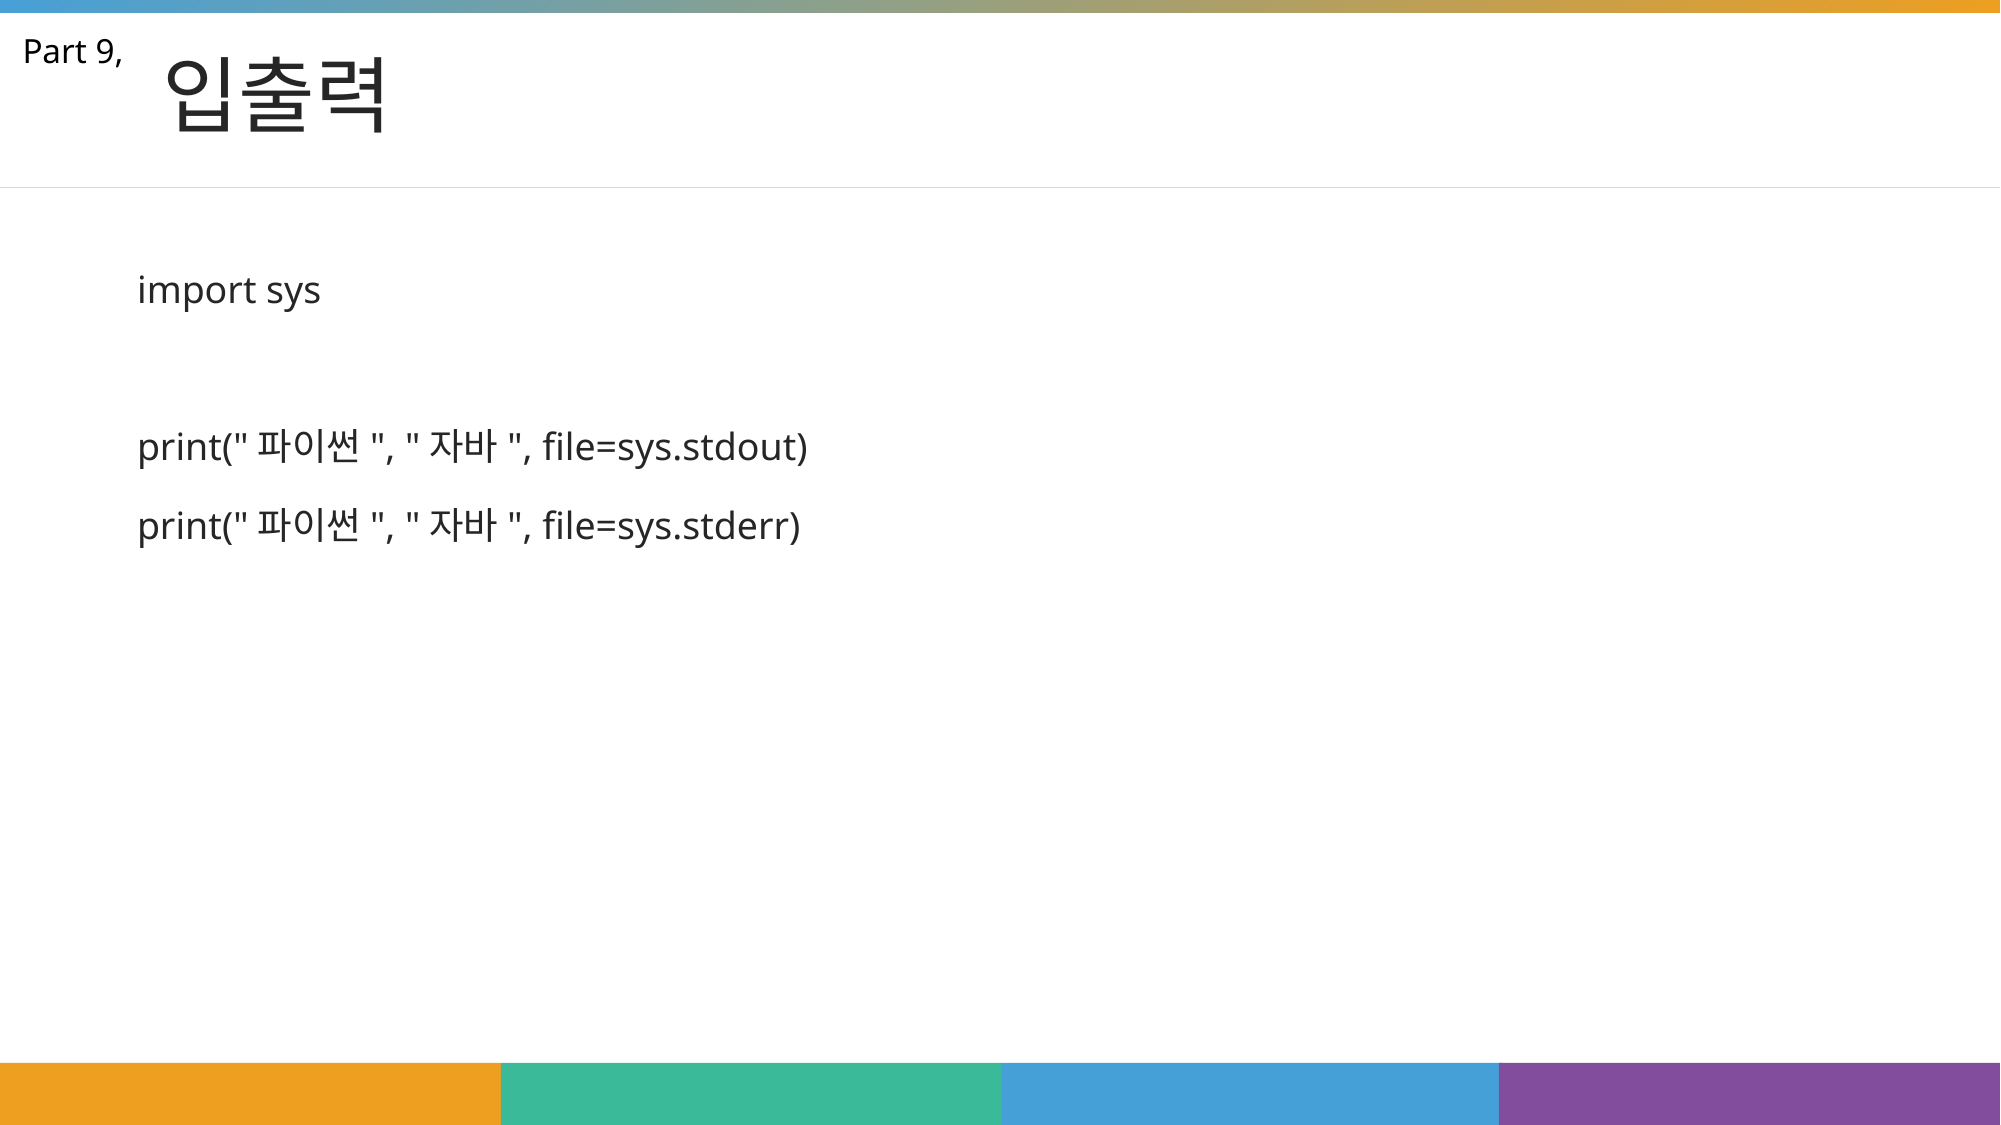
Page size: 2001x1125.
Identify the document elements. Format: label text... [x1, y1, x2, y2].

list import sys print("파이썬", "자바", file=sys.stdout) print("파이썬", "자바", file=sys.stderr) [122, 253, 1928, 1059]
text_box [0, 0, 2000, 13]
text_box Part 9, [7, 22, 147, 78]
title 입출력 [147, 20, 1853, 179]
